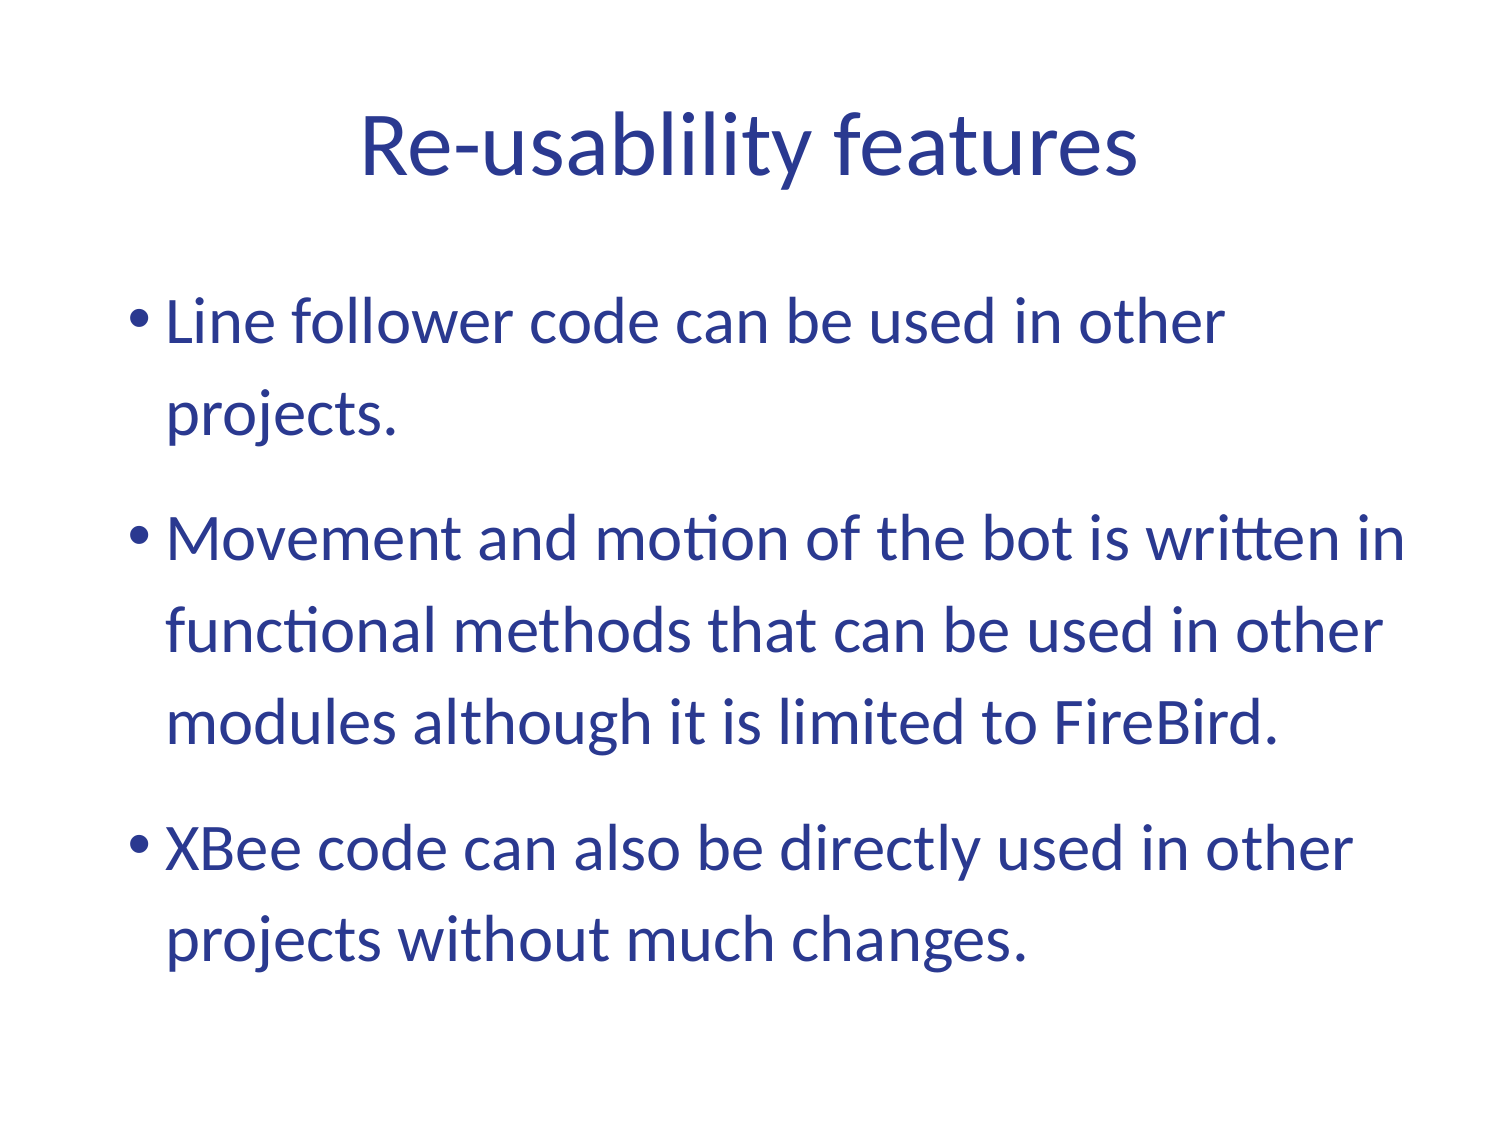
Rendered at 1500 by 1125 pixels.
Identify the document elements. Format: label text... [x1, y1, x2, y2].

list Line follower code can be used in other projects. Movement and motion of the bot is written in functional methods that can be used in other modules although it is limited to FireBird. XBee code can also be directly used in other projects without much changes. [75, 249, 1425, 993]
title Re-usablility features [75, 45, 1425, 233]
